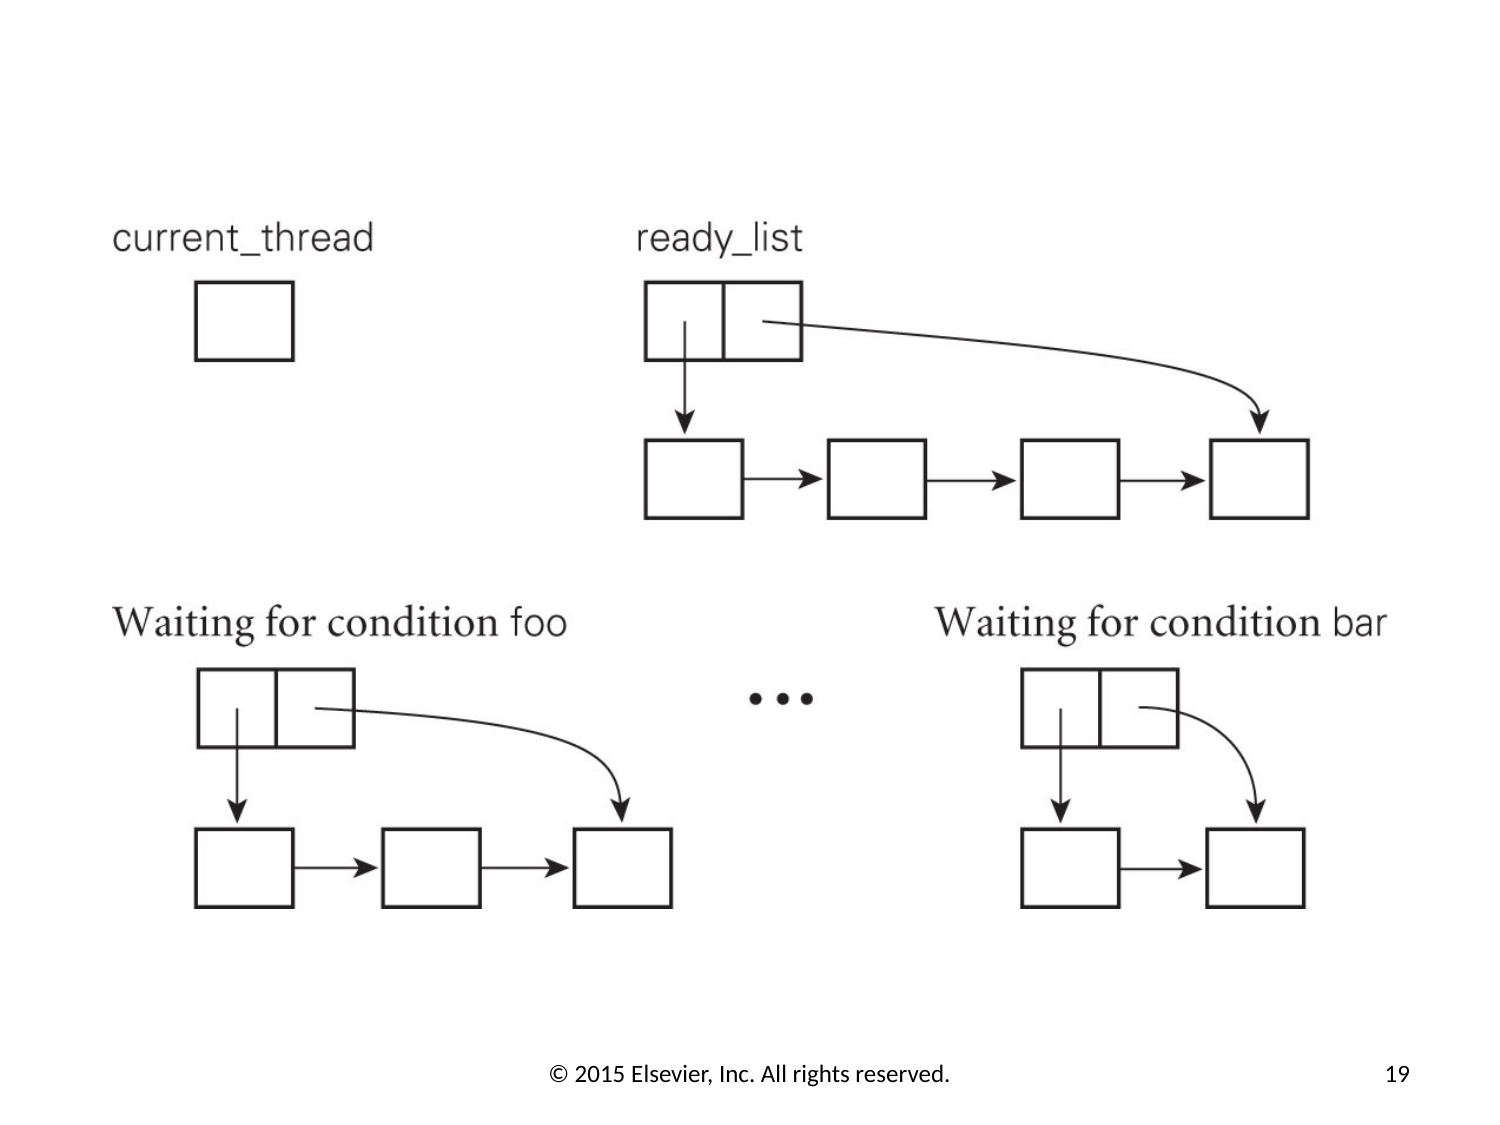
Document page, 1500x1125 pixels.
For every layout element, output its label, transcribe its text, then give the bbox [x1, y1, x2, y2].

picture [112, 216, 1388, 909]
slide_number 19 [1074, 1042, 1425, 1103]
footer © 2015 Elsevier, Inc. All rights reserved. [512, 1042, 988, 1103]
